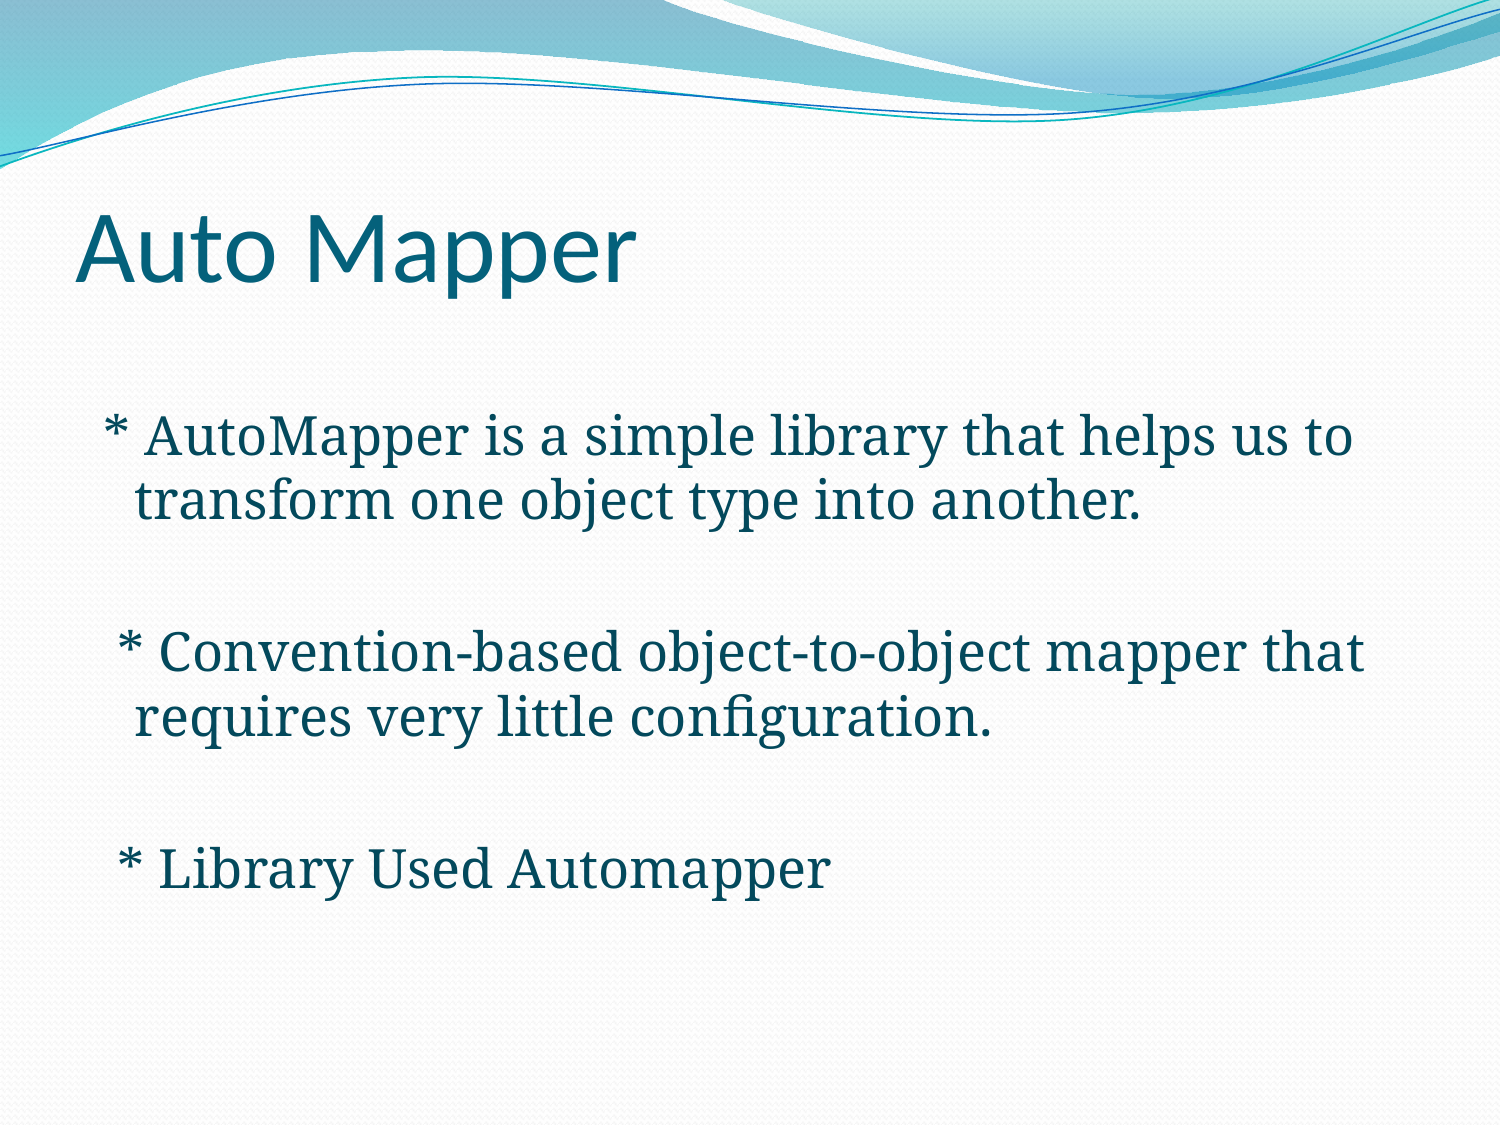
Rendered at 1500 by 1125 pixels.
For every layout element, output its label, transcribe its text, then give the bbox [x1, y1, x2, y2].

list * AutoMapper is a simple library that helps us to transform one object type into another. * Convention-based object-to-object mapper that requires very little configuration. * Library Used Automapper [75, 317, 1425, 1038]
title Auto Mapper [75, 115, 1425, 303]
